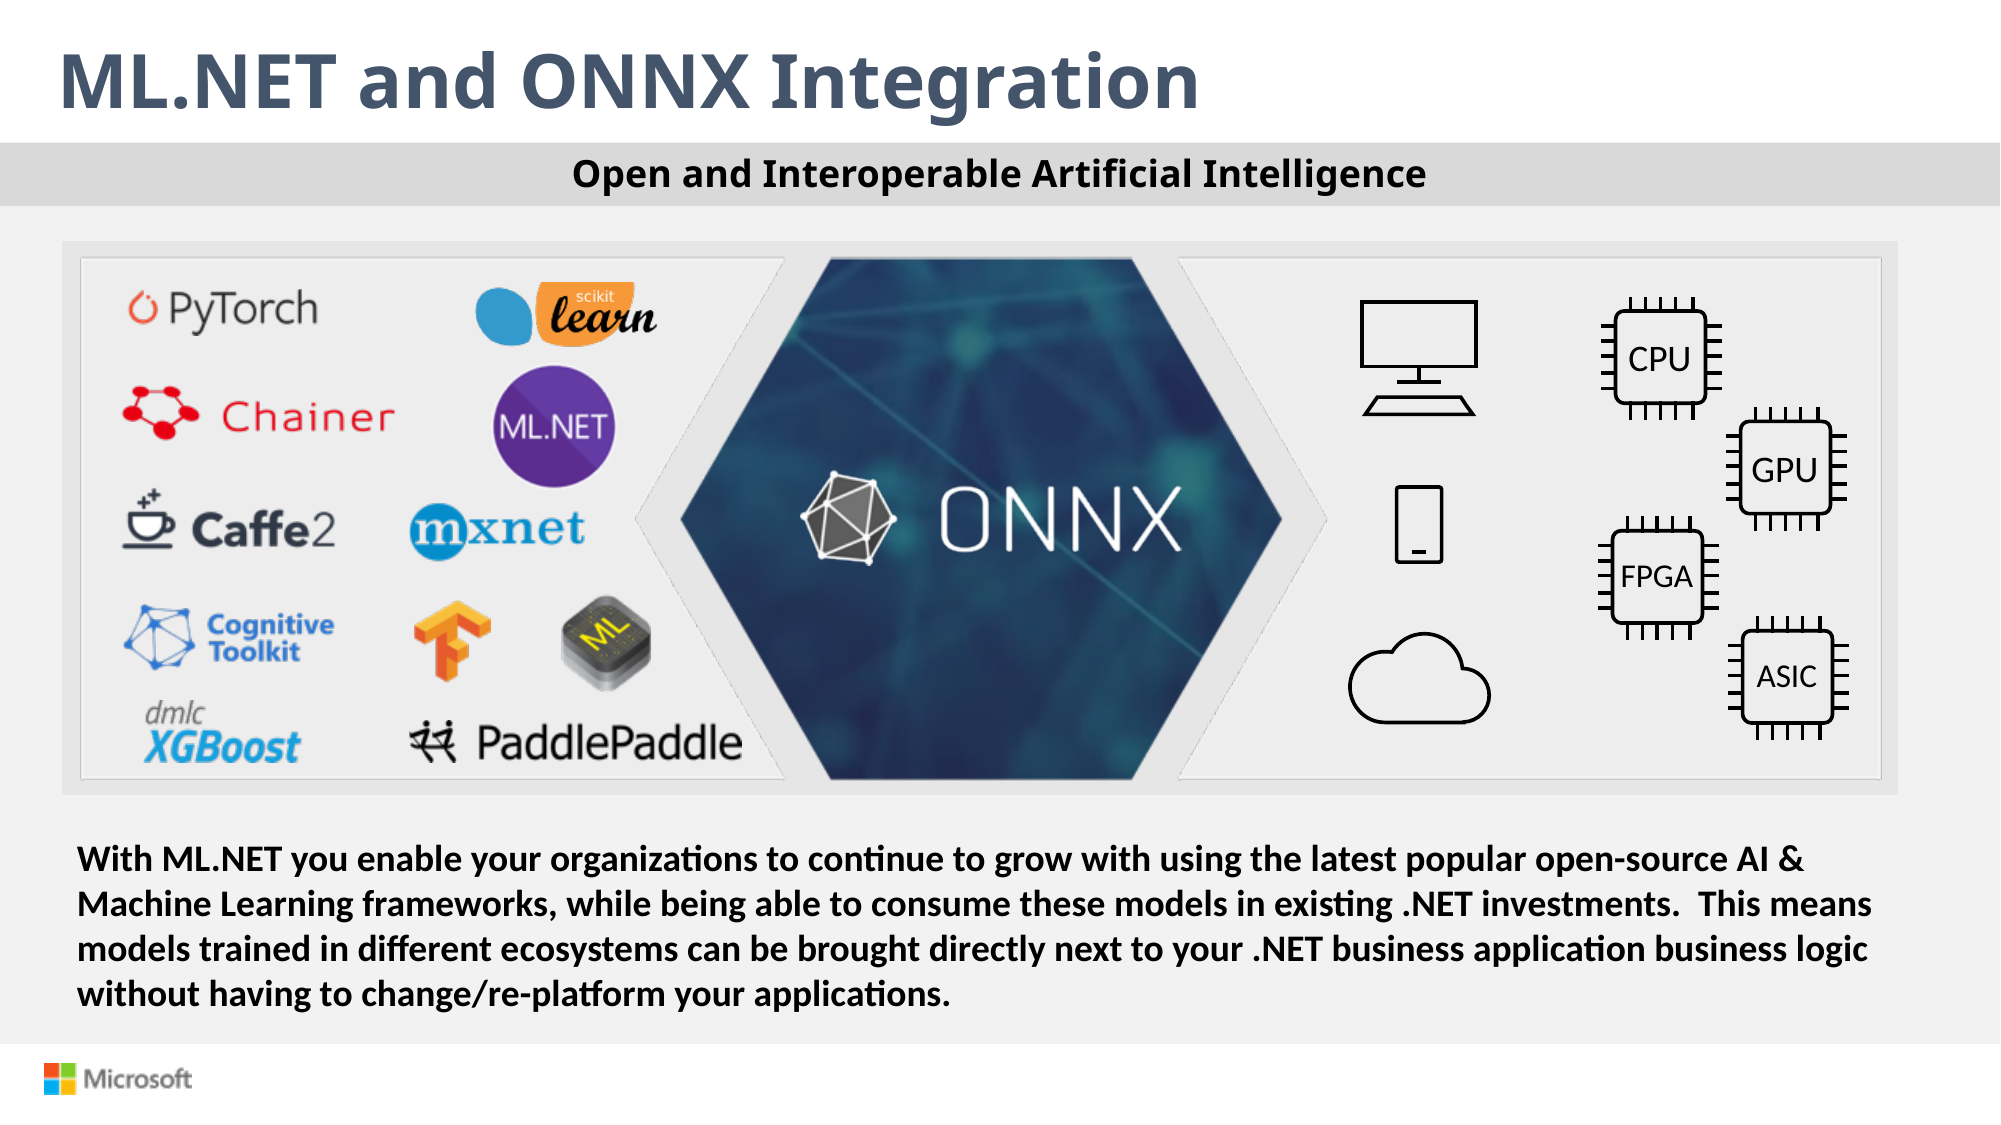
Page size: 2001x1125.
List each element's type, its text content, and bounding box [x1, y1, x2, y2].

title ML.NET and ONNX Integration [42, 25, 1954, 142]
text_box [1349, 408, 1848, 739]
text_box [1602, 298, 1721, 408]
picture [478, 352, 626, 509]
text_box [0, 142, 2000, 1045]
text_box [62, 241, 1899, 796]
picture [44, 1063, 192, 1095]
